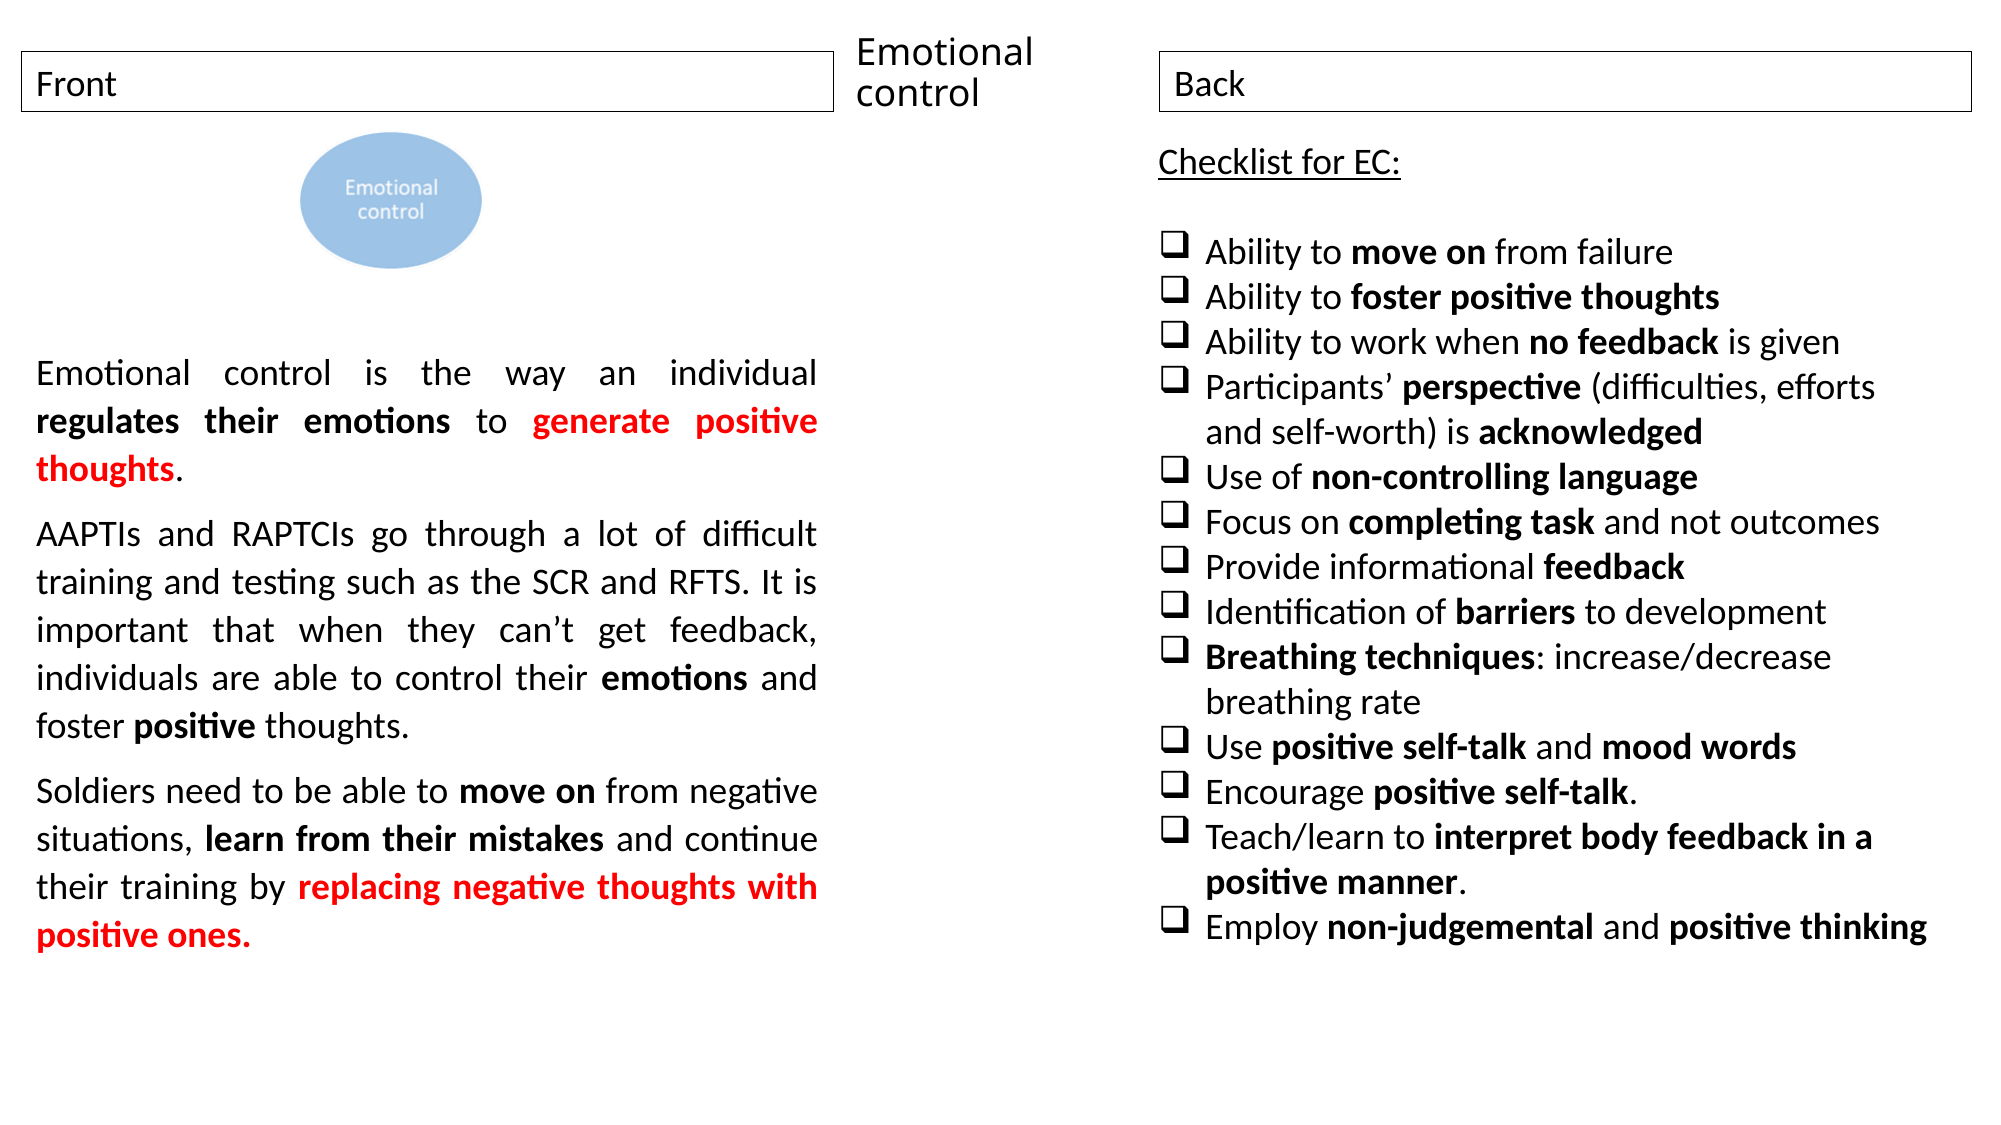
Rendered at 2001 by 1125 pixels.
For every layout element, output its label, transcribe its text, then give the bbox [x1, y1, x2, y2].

picture [298, 130, 484, 271]
title Emotional control [840, 13, 1167, 122]
text_box Checklist for EC: Ability to move on from failure Ability to foster positive thoughts Ability to work when no feedback is given Participants’ perspective (difficulties, efforts and self-worth) is acknowledged Use of non-controlling language Focus on completing task and not outcomes Provide informational feedback Identification of barriers to development Breathing techniques: increase/decrease breathing rate Use positive self-talk and mood words Encourage positive self-talk. Teach/learn to interpret body feedback in a positive manner. Employ non-judgemental and positive thinking [1143, 130, 1956, 955]
text_box Front [21, 51, 834, 112]
text_box Back [1159, 51, 1972, 112]
text_box Emotional control is the way an individual regulates their emotions to generate positive thoughts. AAPTIs and RAPTCIs go through a lot of difficult training and testing such as the SCR and RFTS. It is important that when they can’t get feedback, individuals are able to control their emotions and foster positive thoughts. Soldiers need to be able to move on from negative situations, learn from their mistakes and continue their training by replacing negative thoughts with positive ones. [21, 337, 834, 963]
